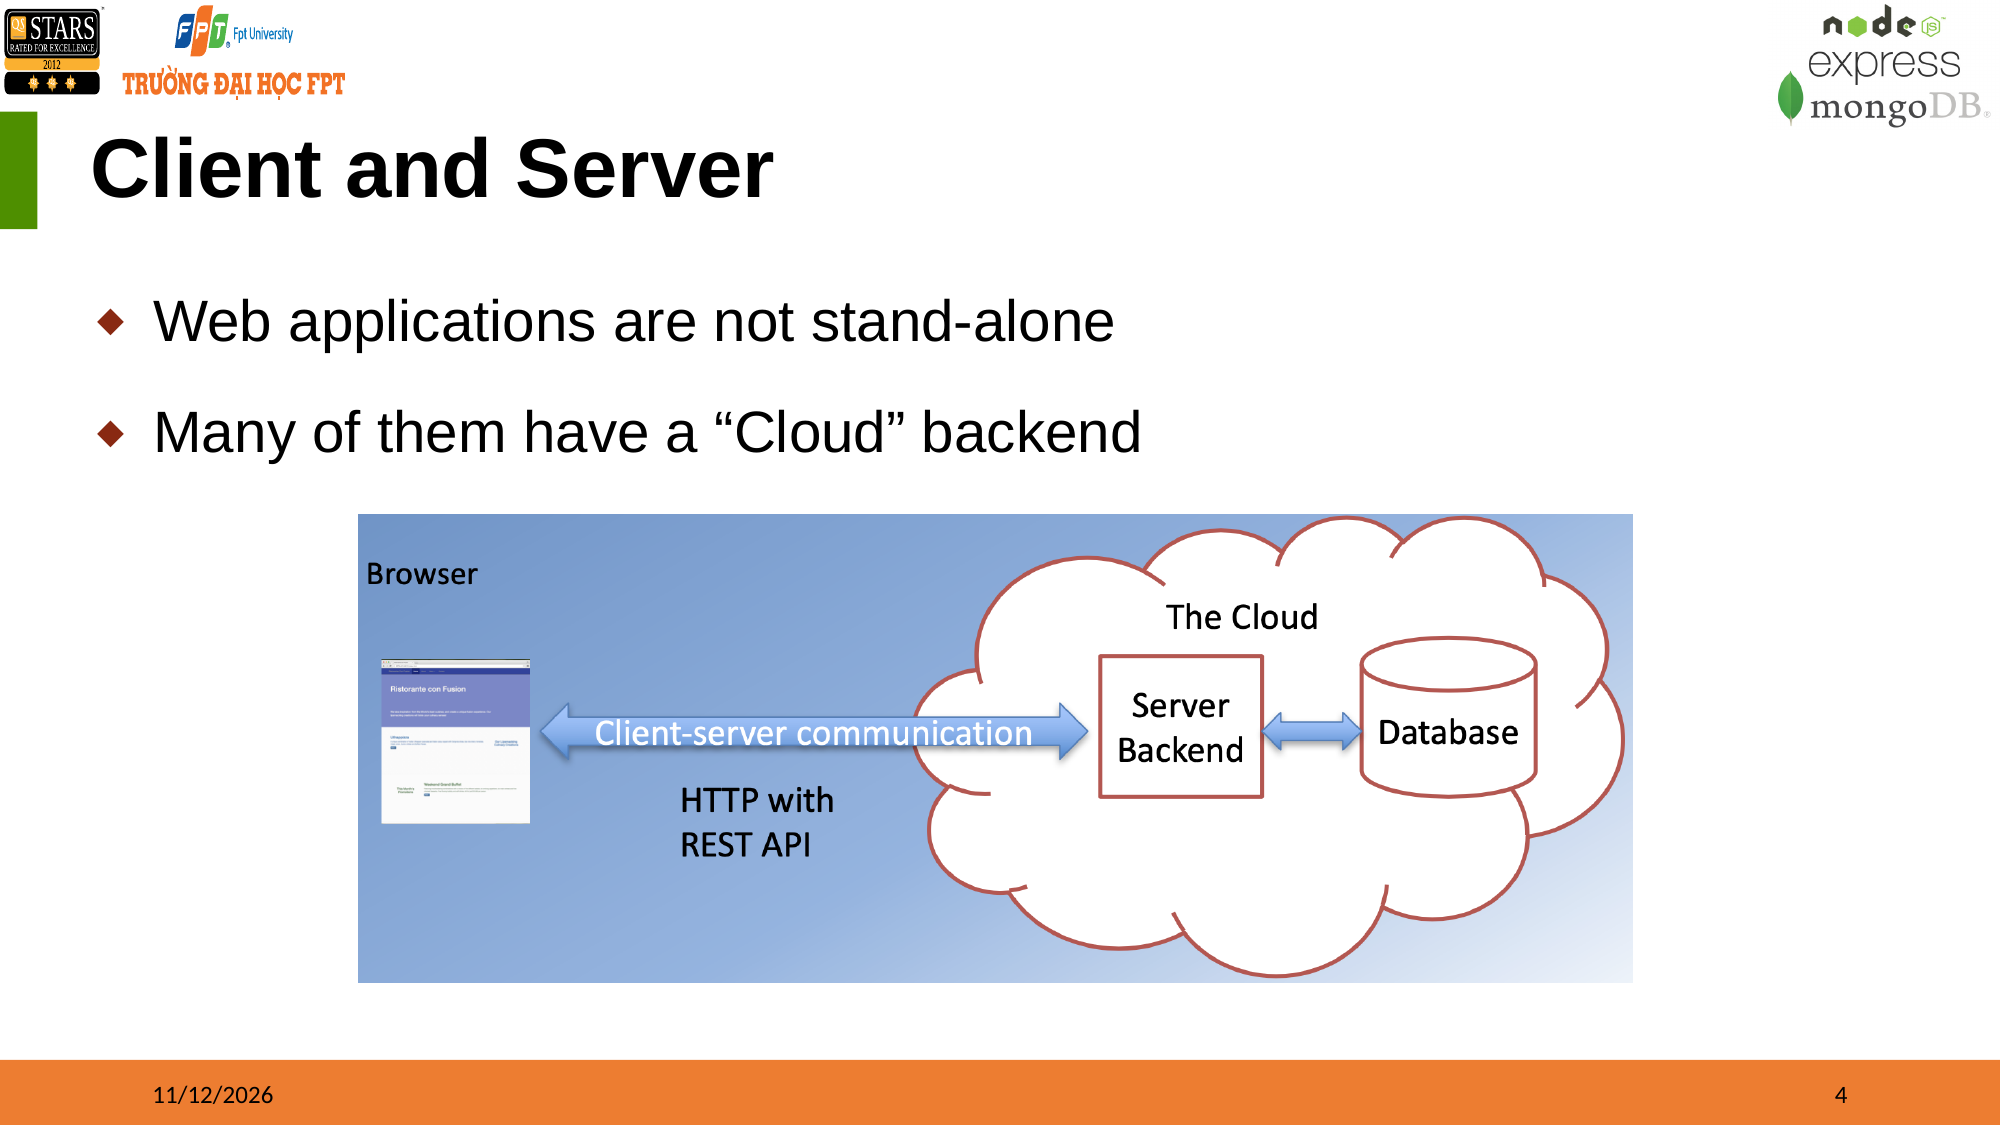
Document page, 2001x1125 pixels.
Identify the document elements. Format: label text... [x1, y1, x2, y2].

picture [357, 514, 1633, 983]
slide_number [137, 1063, 588, 1124]
slide_number 4 [1412, 1063, 1863, 1124]
list Web applications are not stand-alone Many of them have a “Cloud” backend [82, 254, 1916, 1014]
picture [1768, 0, 2000, 130]
title Client and Server [37, 111, 1978, 230]
